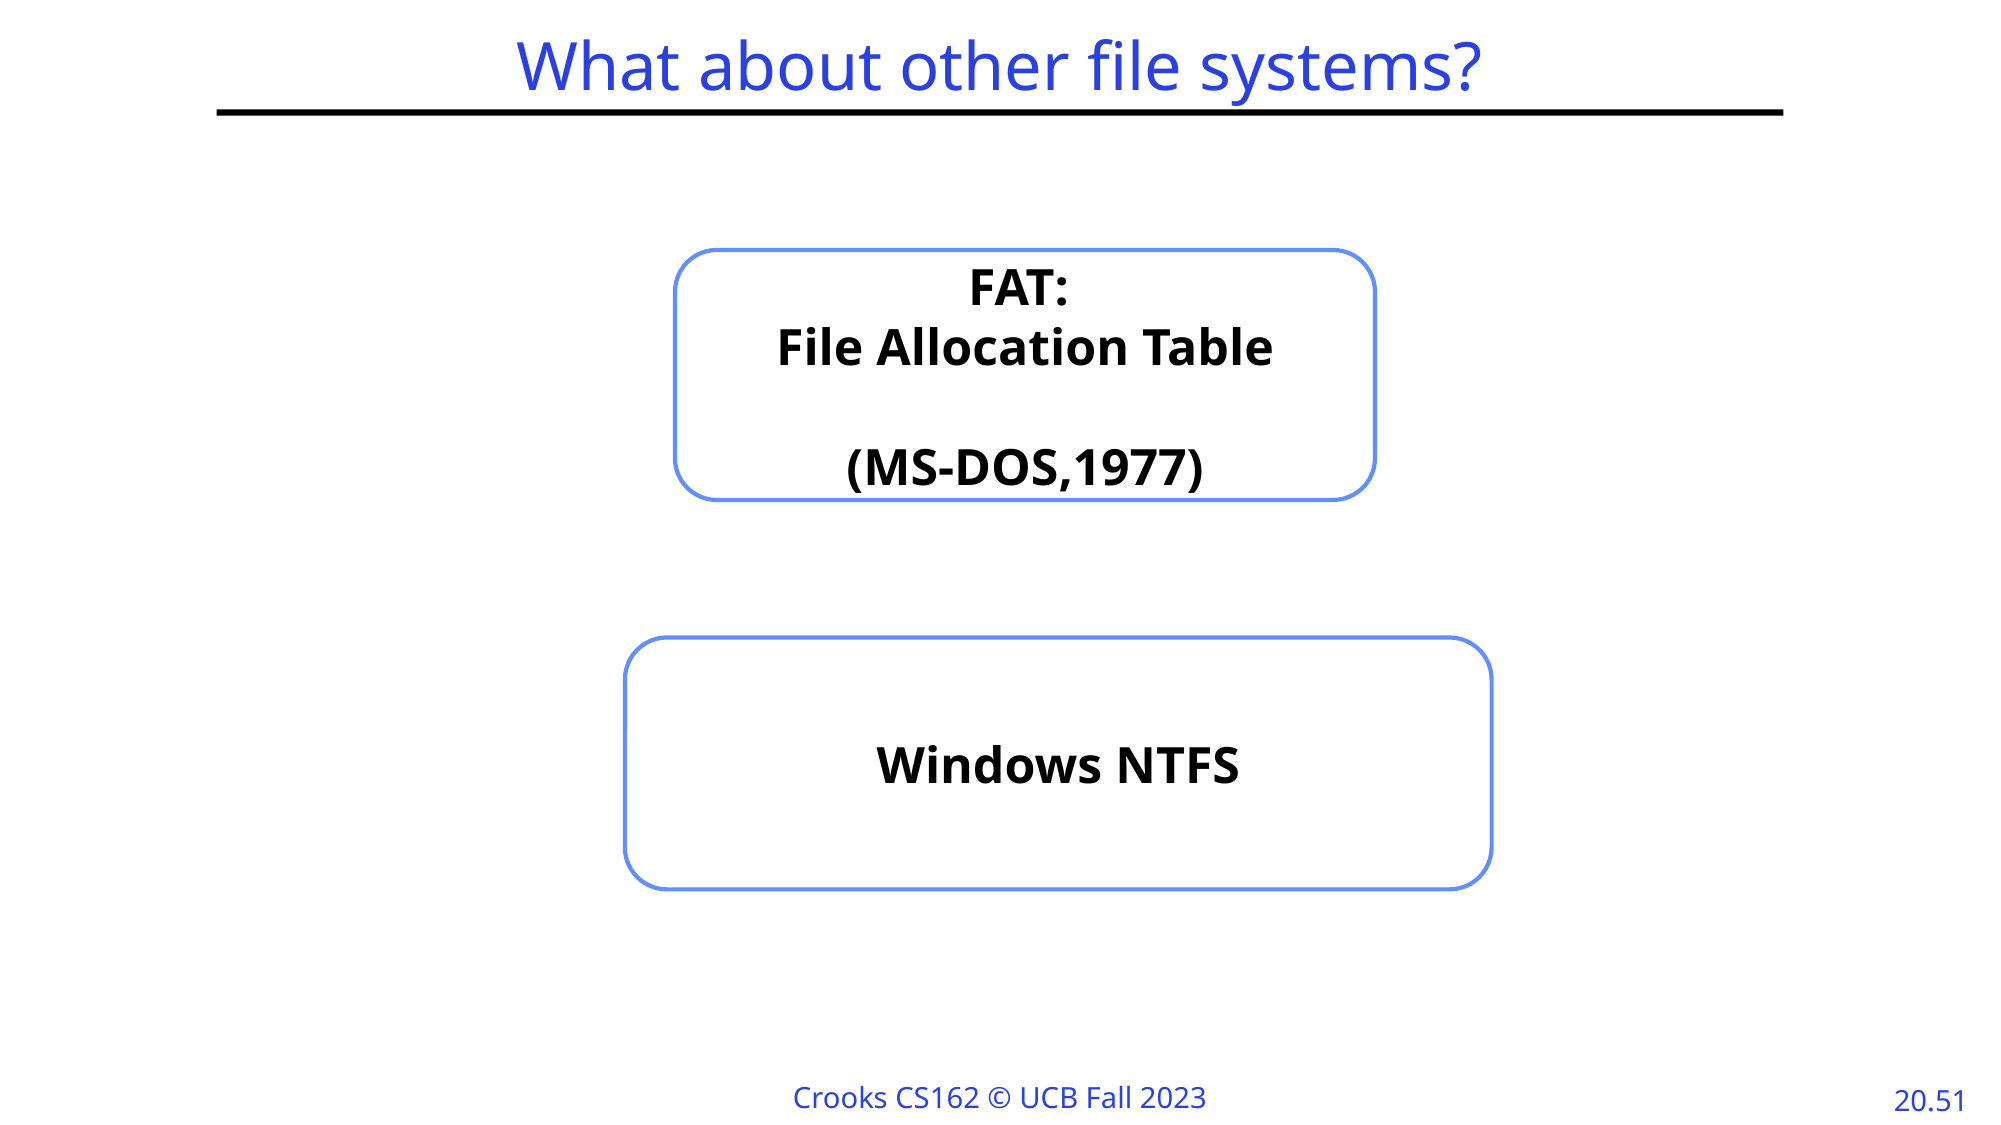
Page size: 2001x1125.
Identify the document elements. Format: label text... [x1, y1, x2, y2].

text_box Windows NTFS [622, 635, 1494, 892]
text_box FAT: File Allocation Table (MS-DOS,1977) [672, 247, 1378, 503]
title What about other file systems? [216, 24, 1784, 113]
